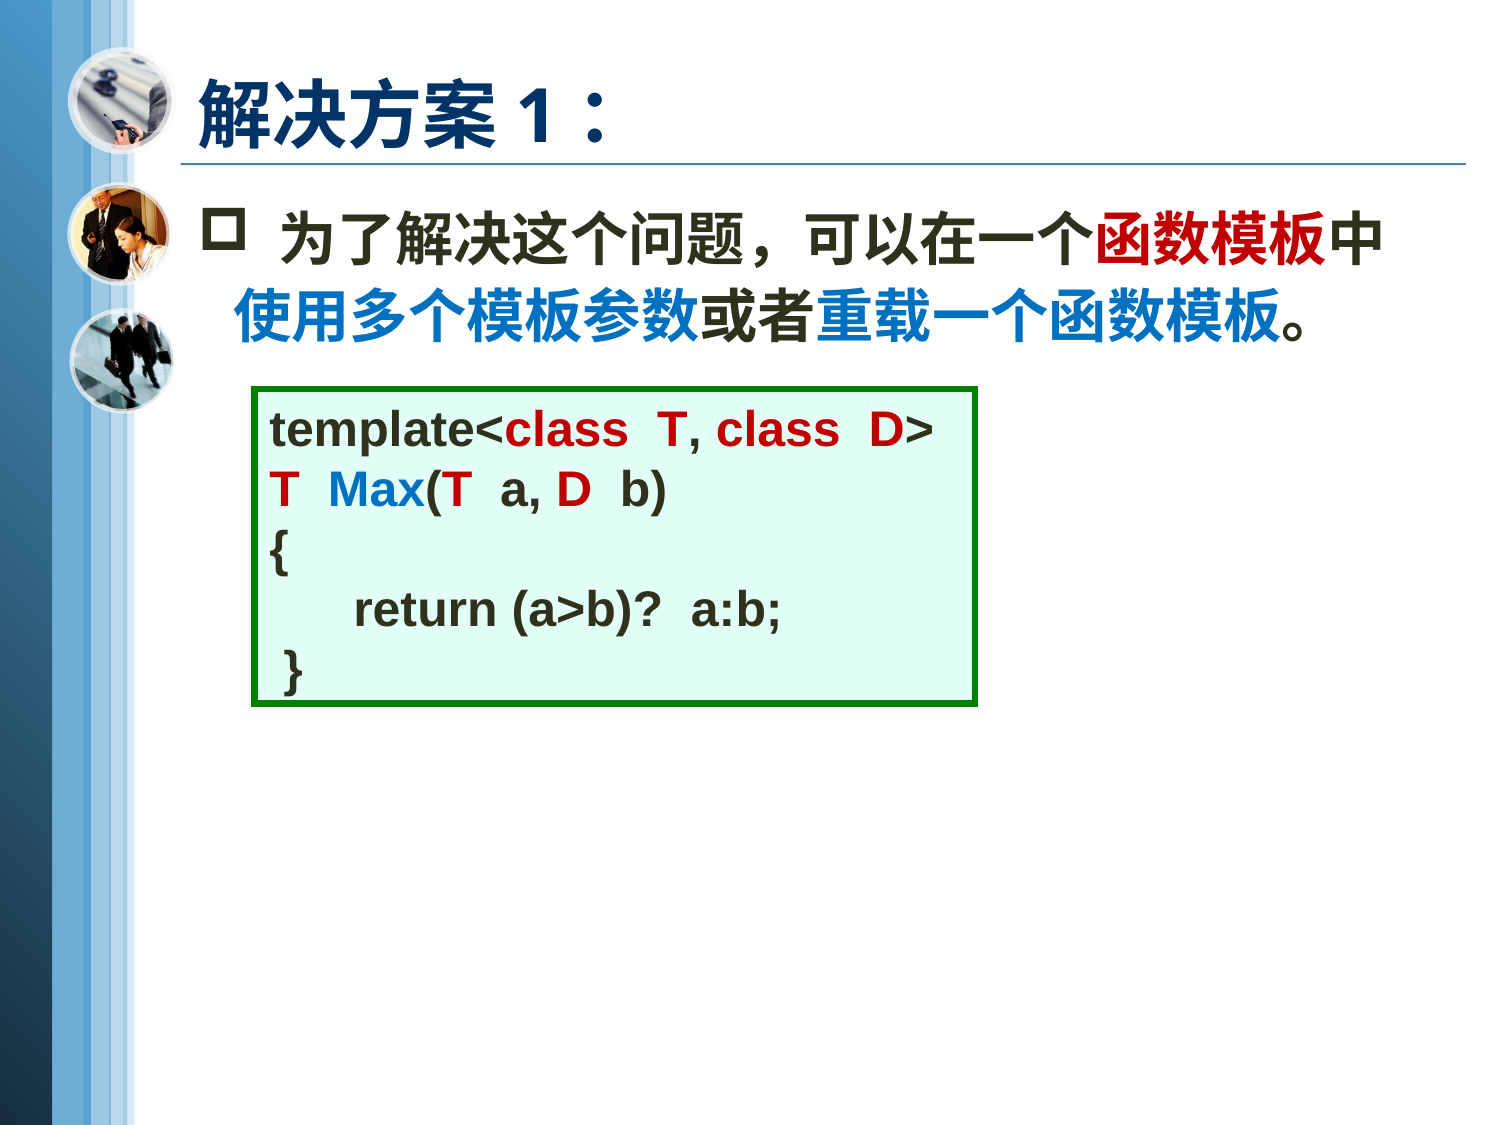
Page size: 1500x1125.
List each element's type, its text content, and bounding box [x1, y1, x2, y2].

text_box template<class T, class D> T Max(T a, D b) { return (a>b)? a:b; } [254, 388, 975, 704]
text_box 为了解决这个问题，可以在一个函数模板中使用多个模板参数或者重载一个函数模板。 [183, 187, 1423, 357]
picture [78, 57, 166, 144]
picture [74, 189, 166, 279]
picture [75, 313, 171, 408]
text_box 解决方案1： [182, 32, 1425, 165]
